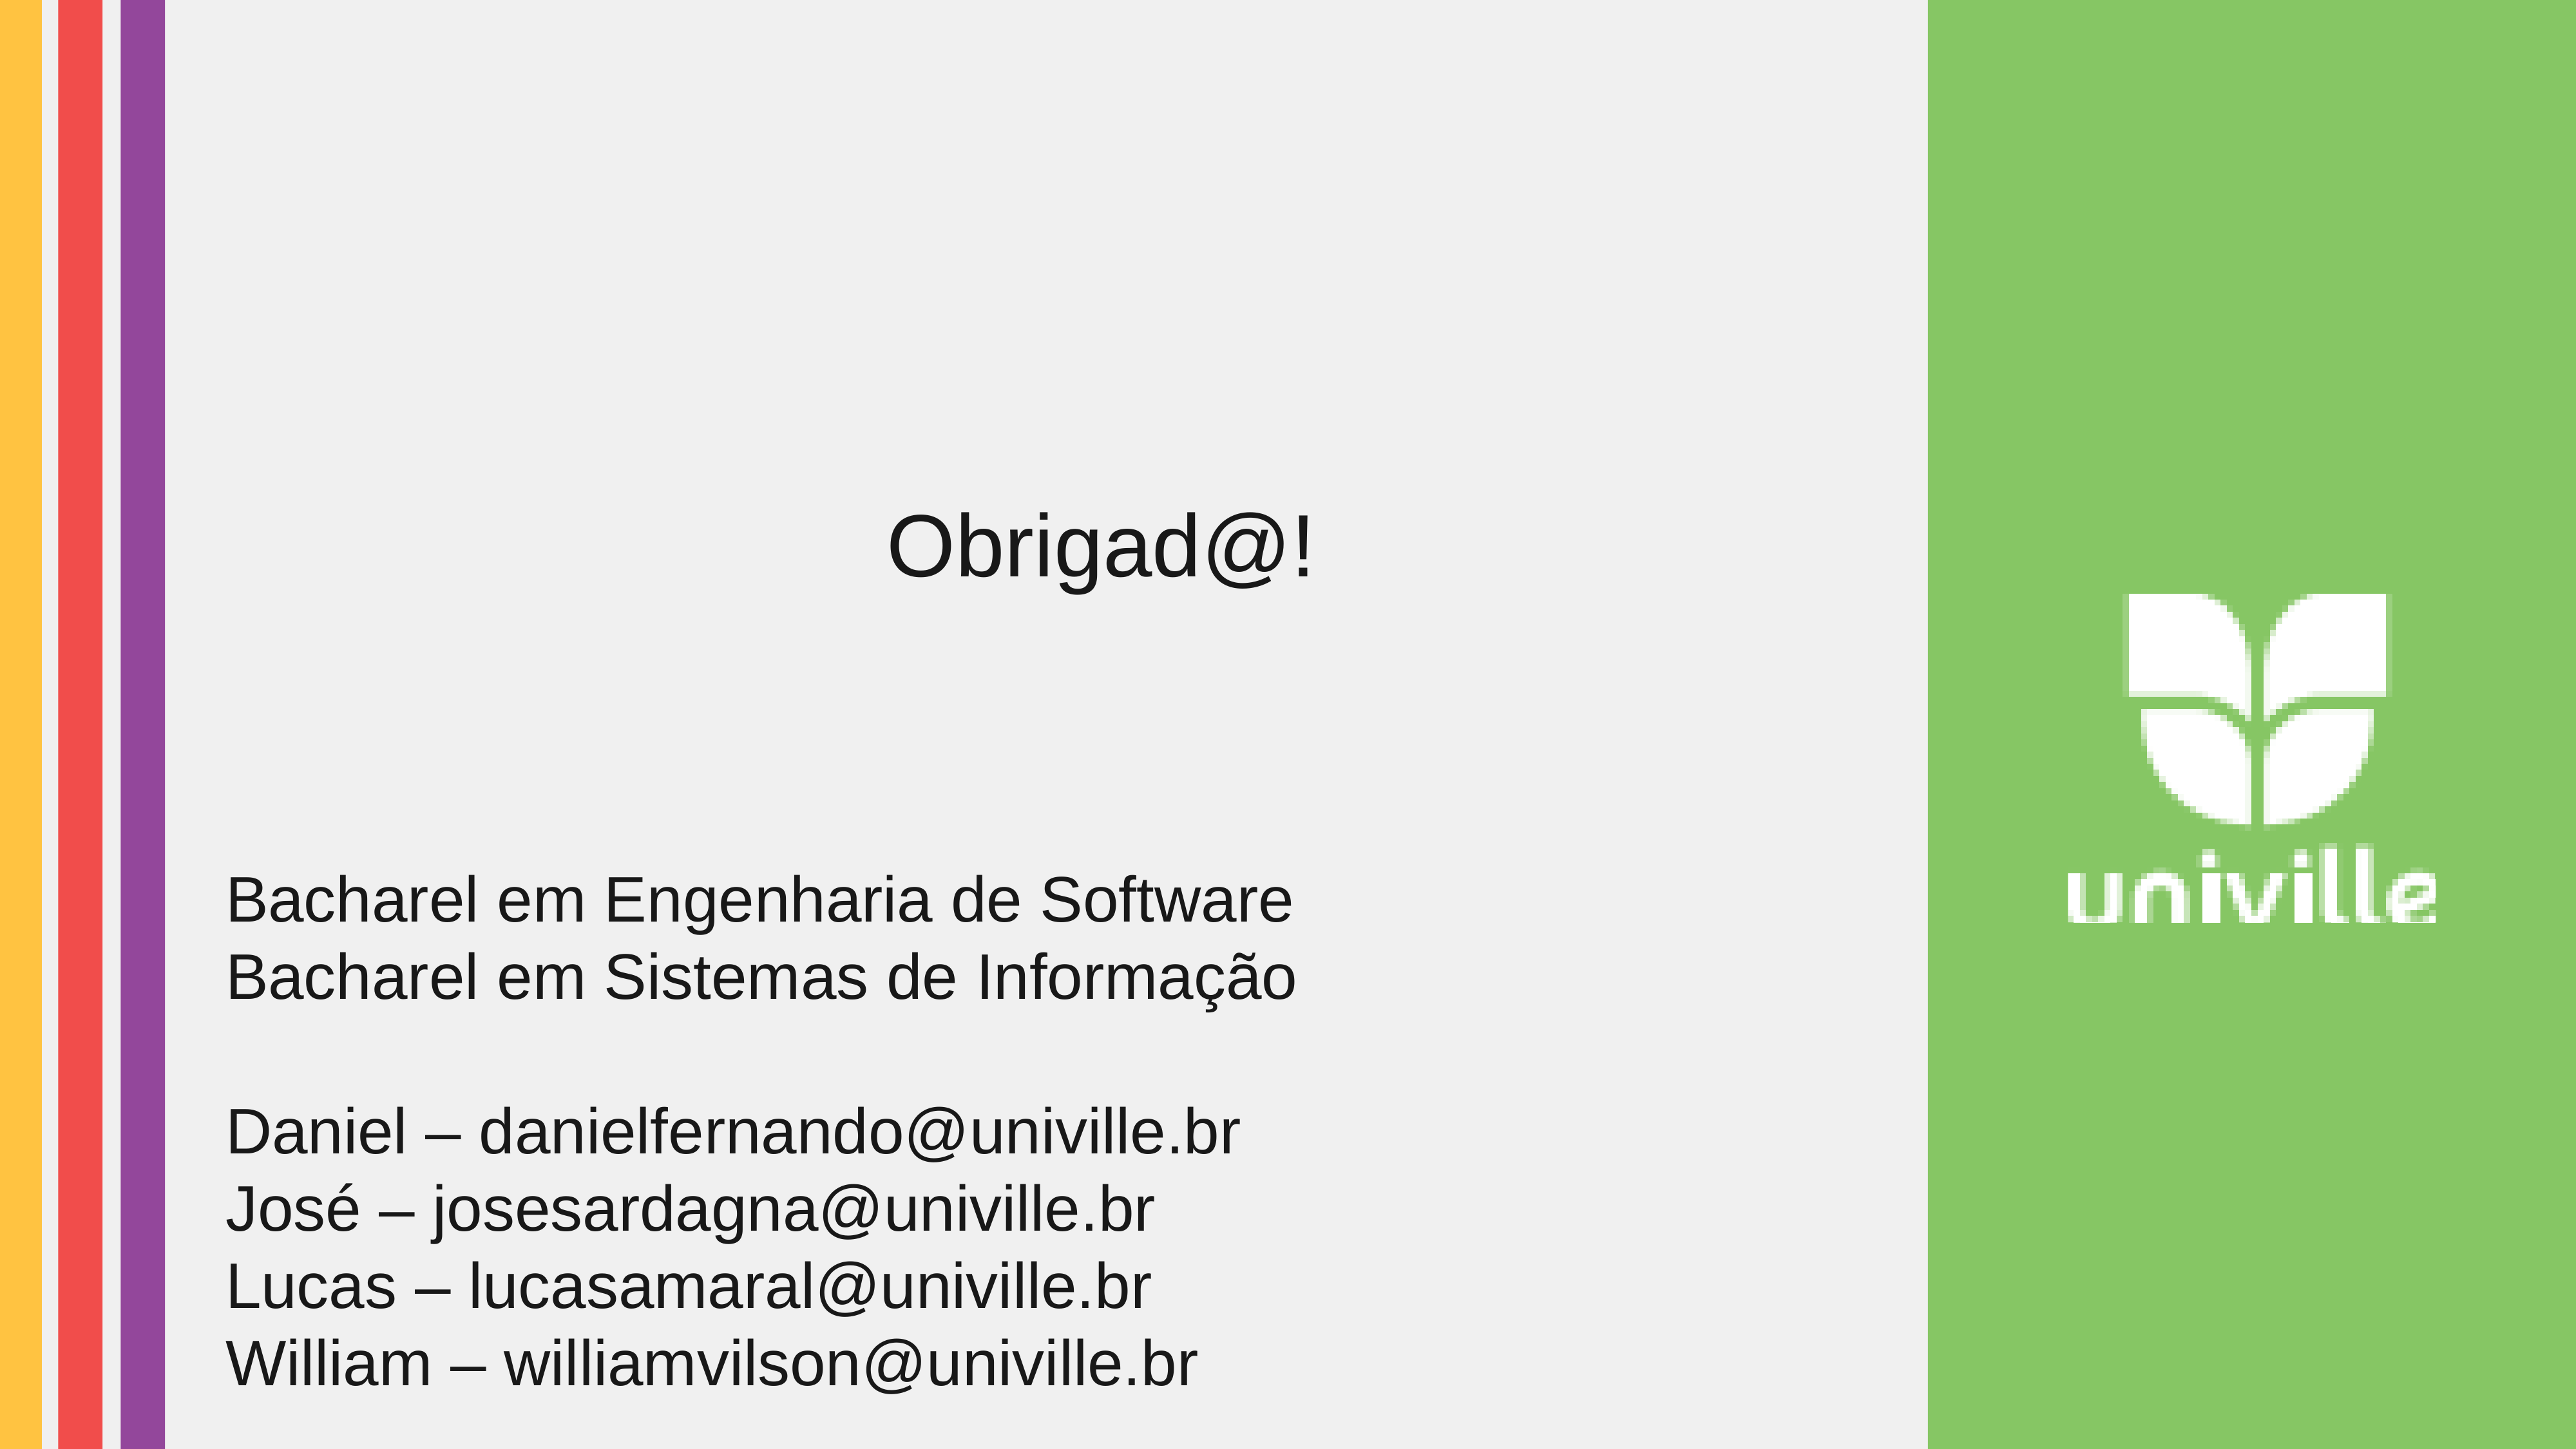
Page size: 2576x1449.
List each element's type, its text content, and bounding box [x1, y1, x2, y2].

text_box [1927, 0, 2576, 1449]
picture [2068, 593, 2436, 923]
text_box Obrigad@! [326, 483, 1877, 600]
text_box [120, 0, 166, 1449]
text_box Bacharel em Engenharia de Software Bacharel em Sistemas de Informação Daniel – danielfernando@univille.br José – josesardagna@univille.br Lucas – lucasamaral@univille.br William – williamvilson@univille.br [216, 852, 1928, 1403]
text_box [0, 0, 42, 1449]
text_box [58, 0, 103, 1449]
